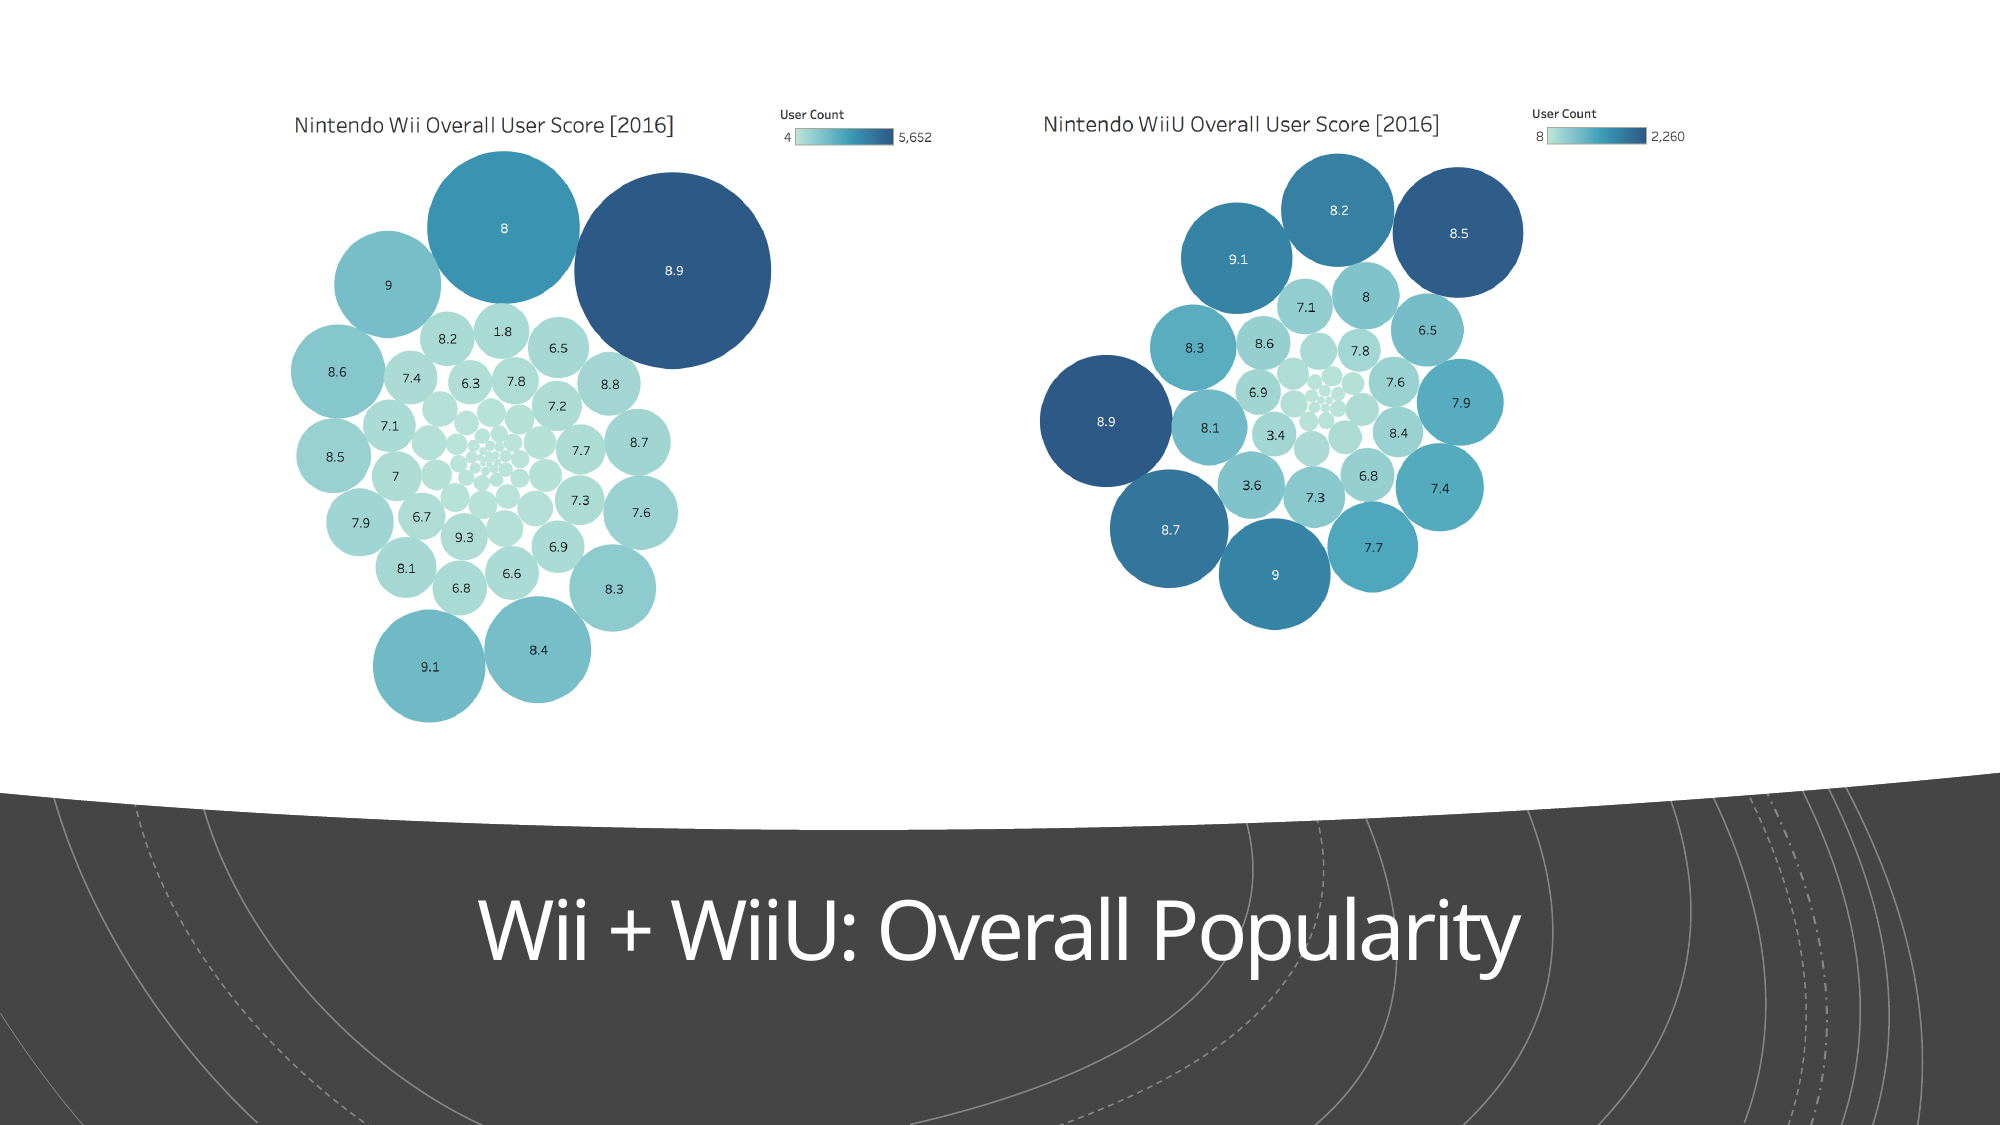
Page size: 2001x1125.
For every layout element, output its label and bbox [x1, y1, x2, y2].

picture [1030, 96, 1694, 732]
picture [279, 96, 944, 732]
text_box [0, 0, 2000, 1125]
